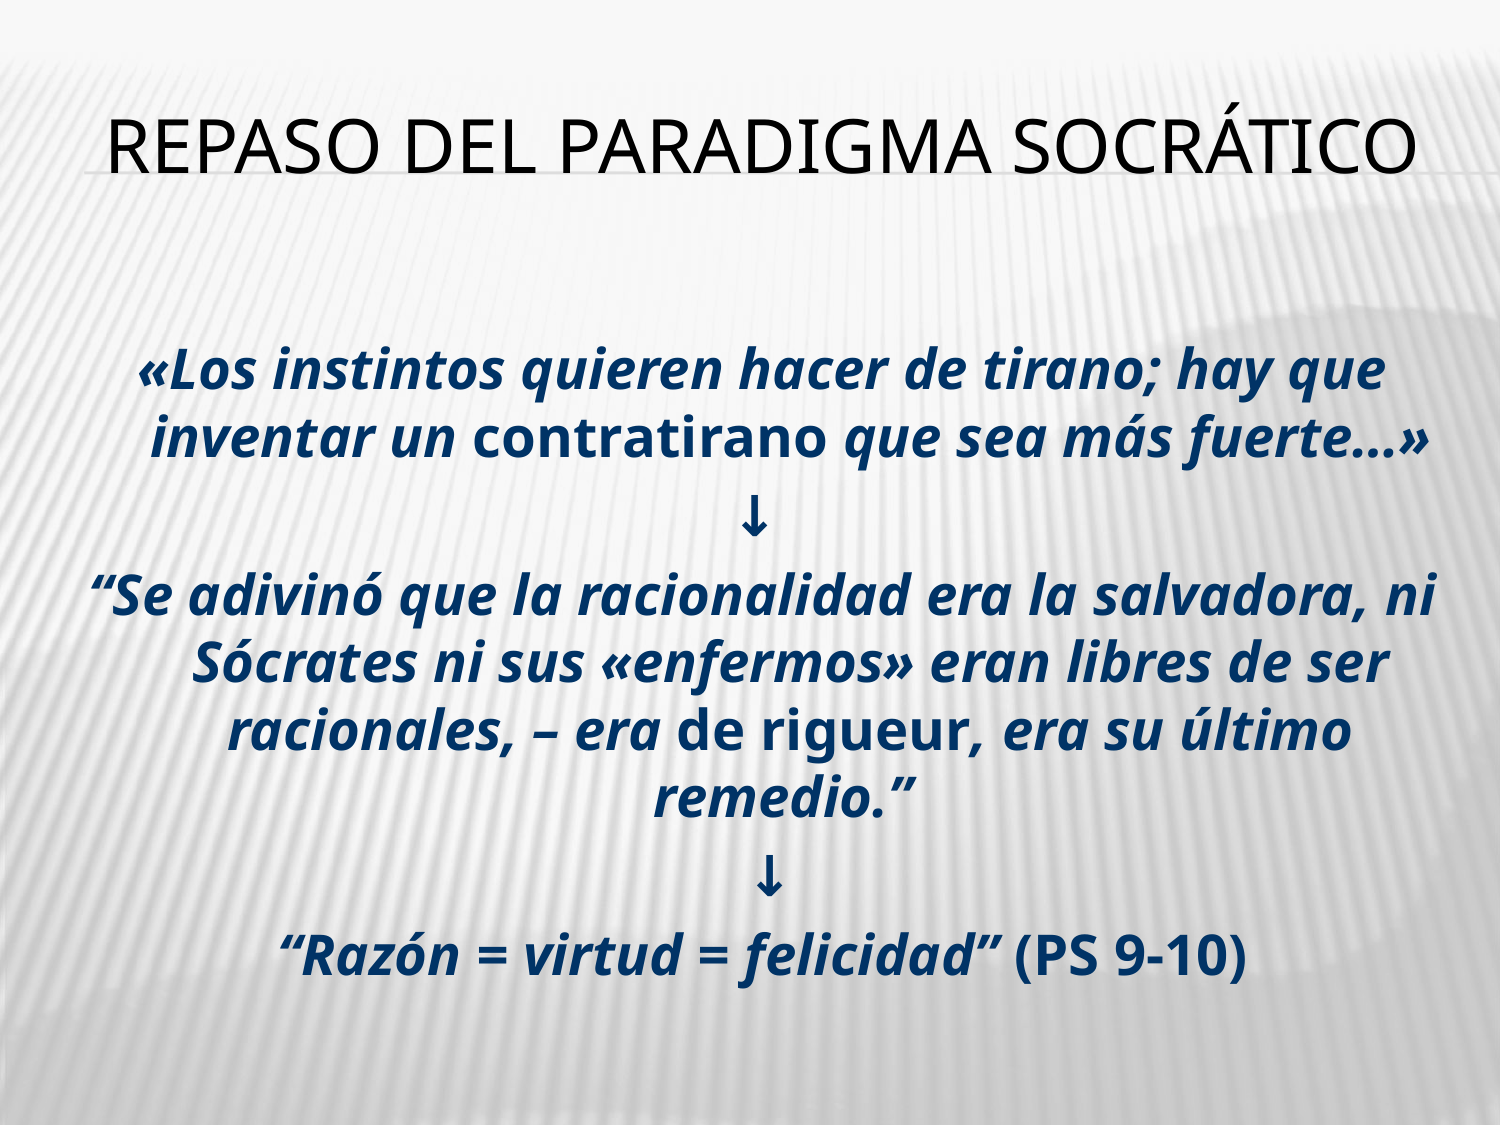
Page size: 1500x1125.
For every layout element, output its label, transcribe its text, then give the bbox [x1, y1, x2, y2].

title Repaso del paradigma socrático [50, 75, 1475, 213]
list «Los instintos quieren hacer de tirano; hay que inventar un contratirano que sea más fuerte…» ↓ “Se adivinó que la racionalidad era la salvadora, ni Sócrates ni sus «enfermos» eran libres de ser racionales, – era de rigueur, era su último remedio.” ↓ “Razón = virtud = felicidad” (PS 9-10) [50, 254, 1475, 998]
